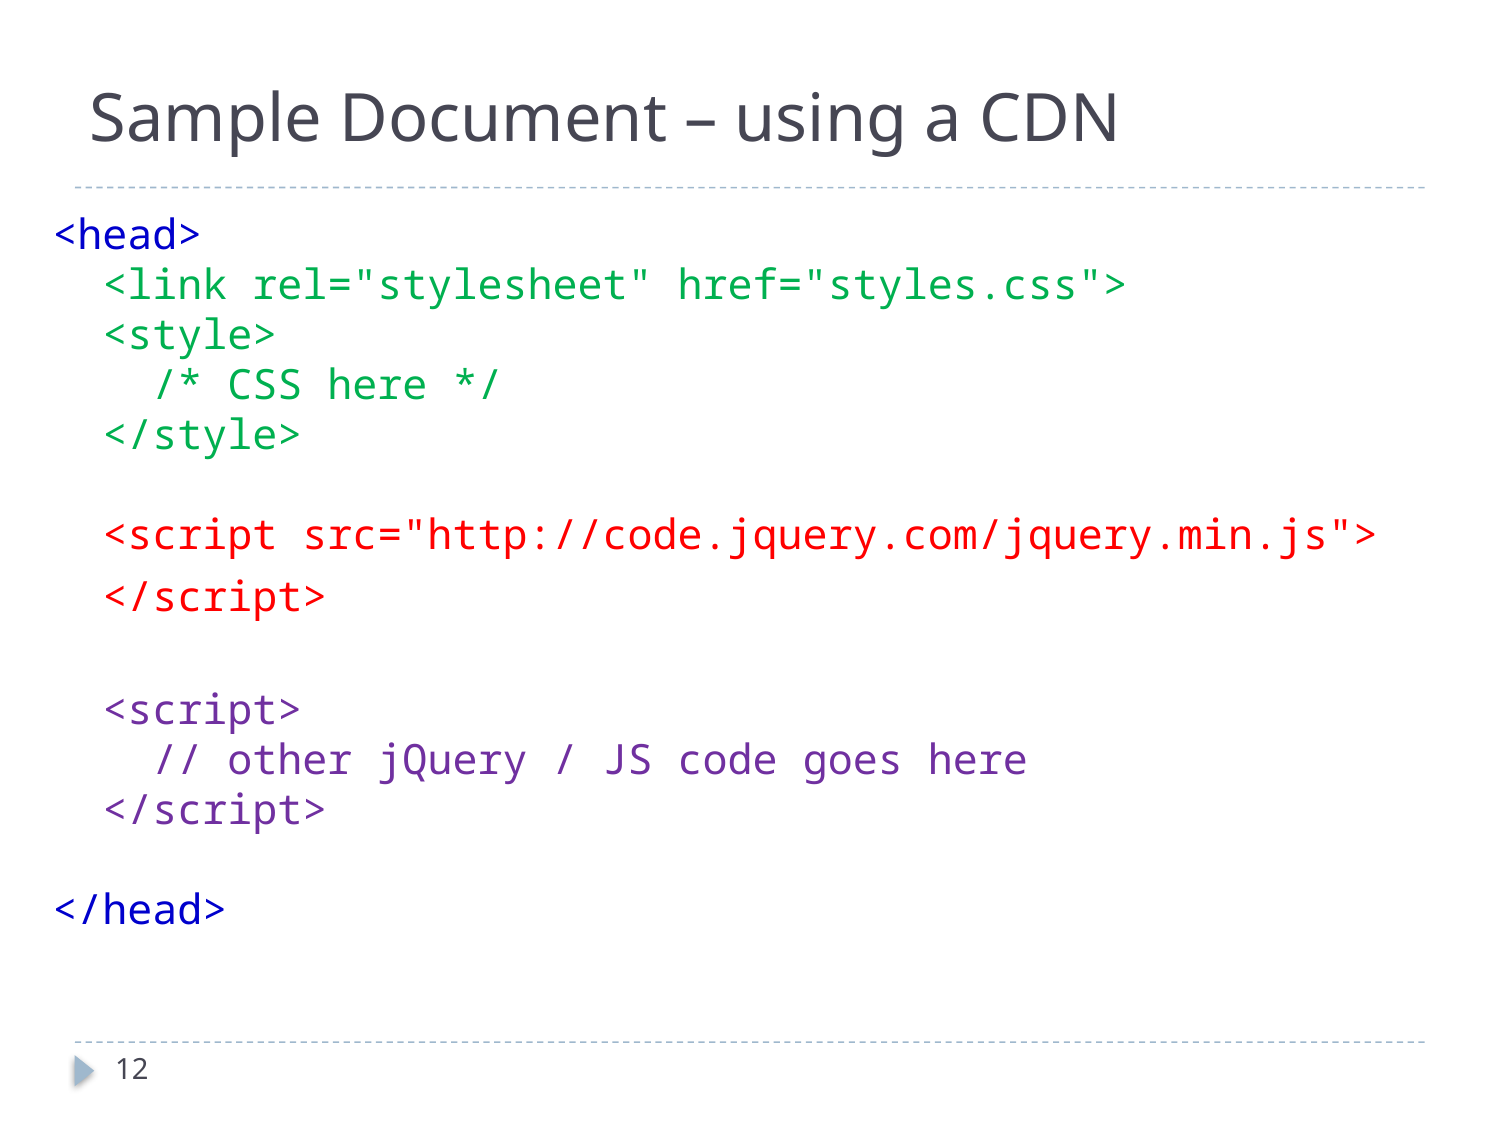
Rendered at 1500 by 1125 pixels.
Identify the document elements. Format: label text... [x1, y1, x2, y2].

title Sample Document – using a CDN [75, 24, 1425, 163]
slide_number 12 [100, 1042, 426, 1103]
list <head> <link rel="stylesheet" href="styles.css"> <style> /* CSS here */ </style> <script src="http://code.jquery.com/jquery.min.js"> </script> <script> // other jQuery / JS code goes here </script> </head> [37, 200, 1475, 1050]
